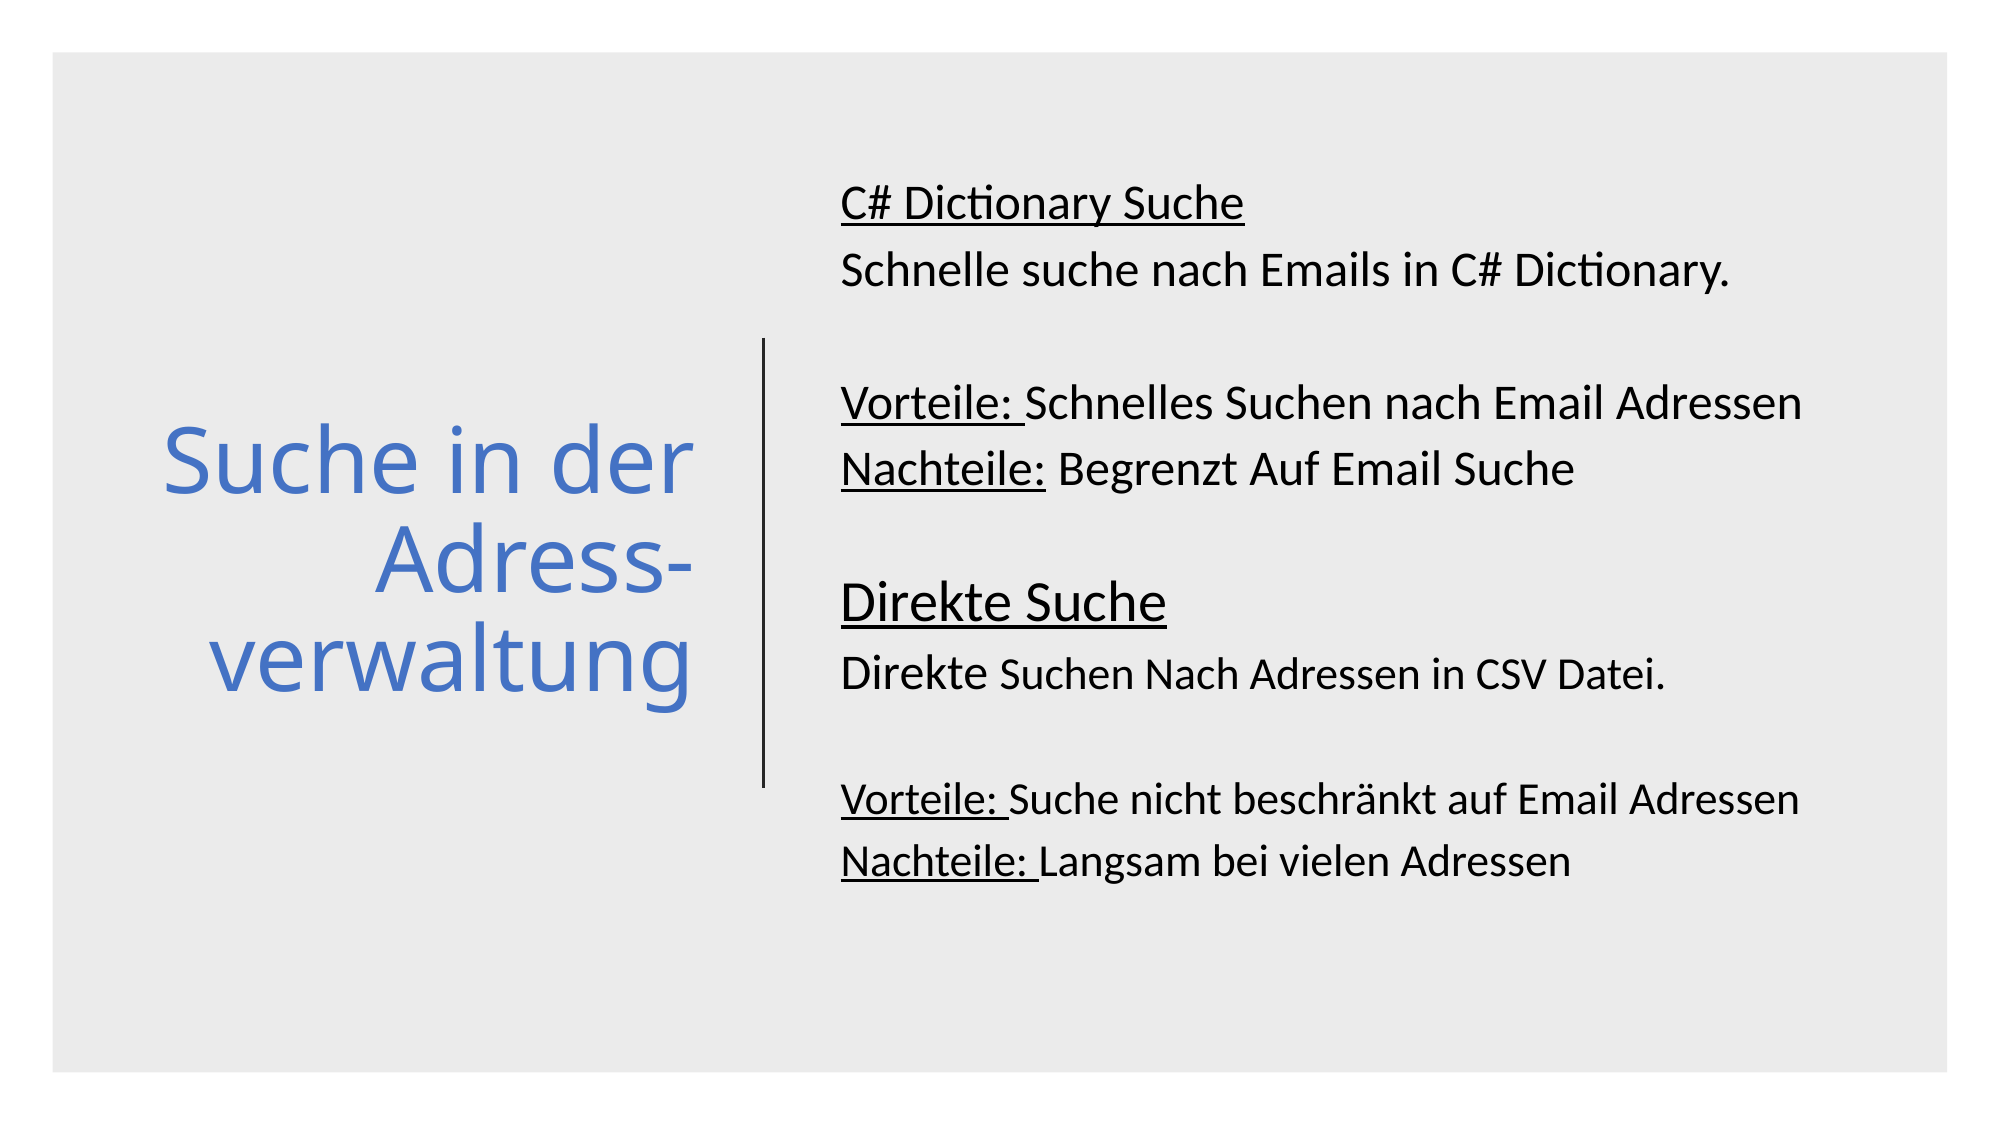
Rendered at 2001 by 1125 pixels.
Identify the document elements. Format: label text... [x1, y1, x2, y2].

title Suche in der Adress- verwaltung [137, 158, 711, 967]
text_box C# Dictionary Suche Schnelle suche nach Emails in C# Dictionary. Vorteile: Schnelles Suchen nach Email Adressen Nachteile: Begrenzt Auf Email Suche Direkte Suche Direkte Suchen Nach Adressen in CSV Datei. Vorteile: Suche nicht beschränkt auf Email Adressen Nachteile: Langsam bei vielen Adressen [816, 158, 1863, 967]
text_box [52, 51, 1948, 1073]
